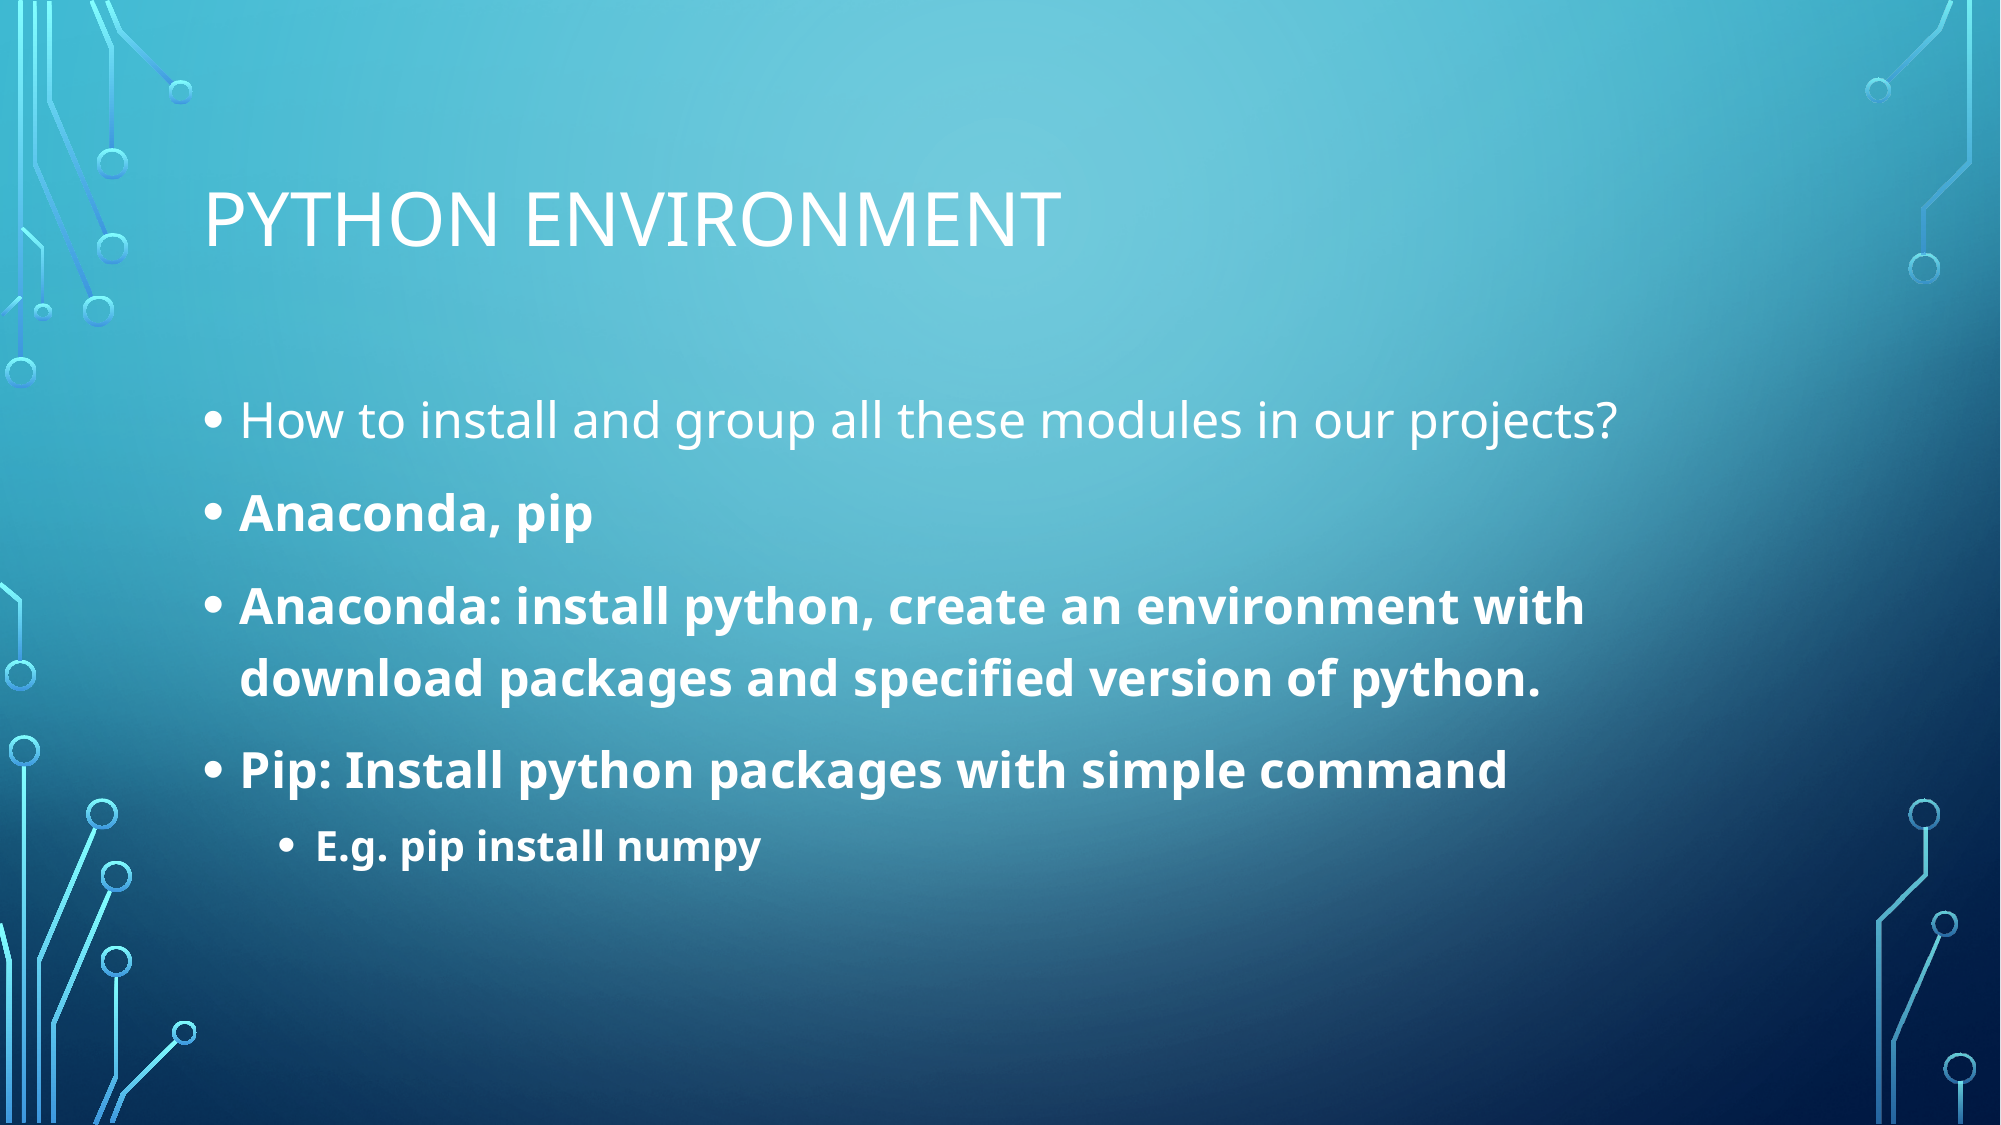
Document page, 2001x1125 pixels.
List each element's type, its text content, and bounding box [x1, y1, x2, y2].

title Python environment [187, 101, 1813, 344]
list How to install and group all these modules in our projects? Anaconda, pip Anaconda: install python, create an environment with download packages and specified version of python. Pip: Install python packages with simple command E.g. pip install numpy [187, 369, 1813, 950]
